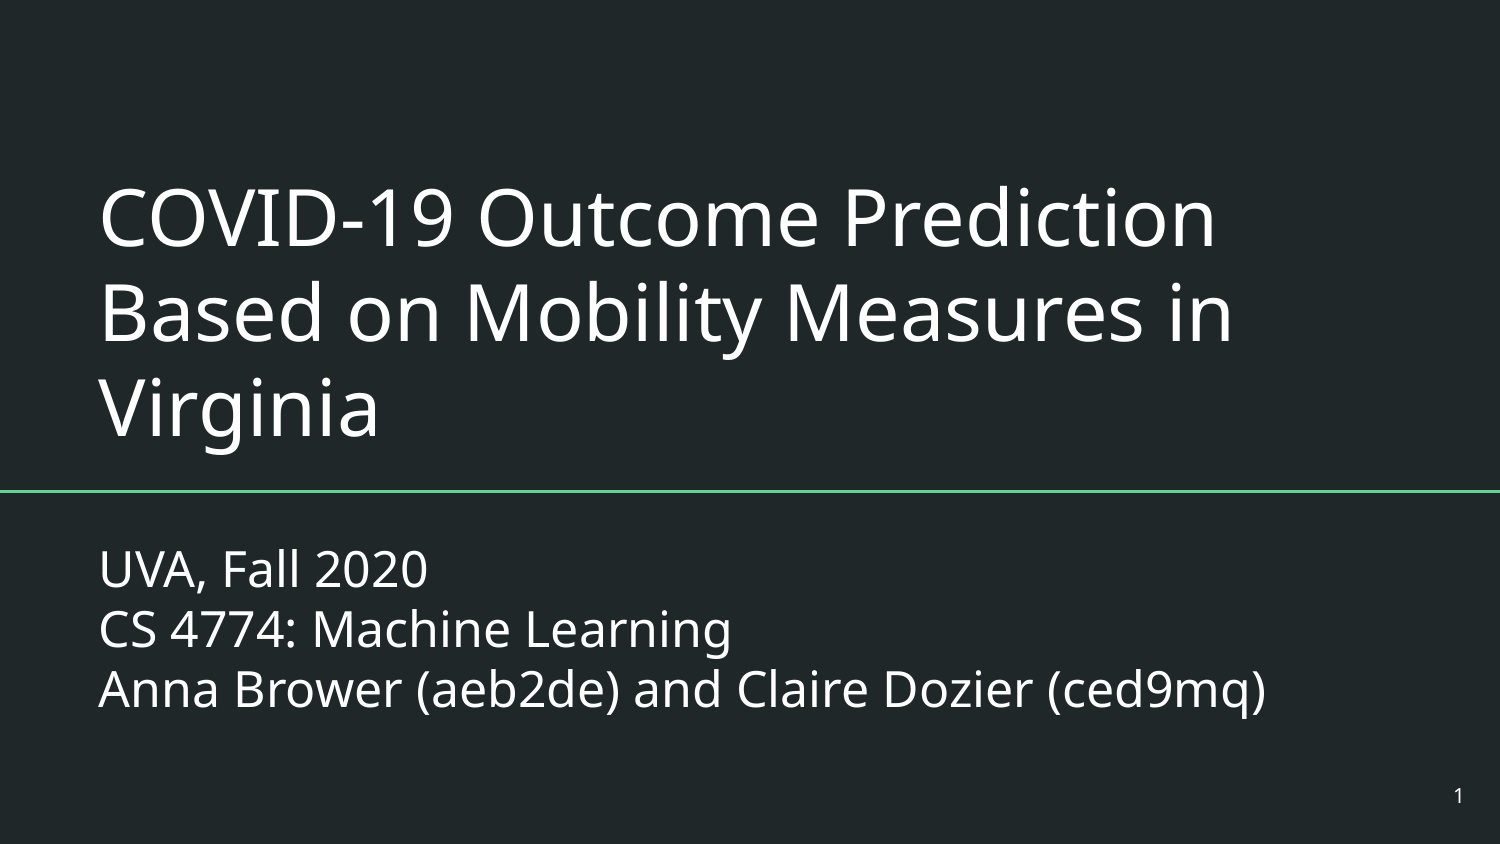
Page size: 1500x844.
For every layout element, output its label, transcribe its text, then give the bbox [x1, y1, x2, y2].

subtitle UVA, Fall 2020 CS 4774: Machine Learning Anna Brower (aeb2de) and Claire Dozier (ced9mq) [83, 522, 1417, 626]
slide_number ‹#› [1389, 764, 1480, 830]
title COVID-19 Outcome Prediction Based on Mobility Measures in Virginia [83, 206, 1417, 467]
